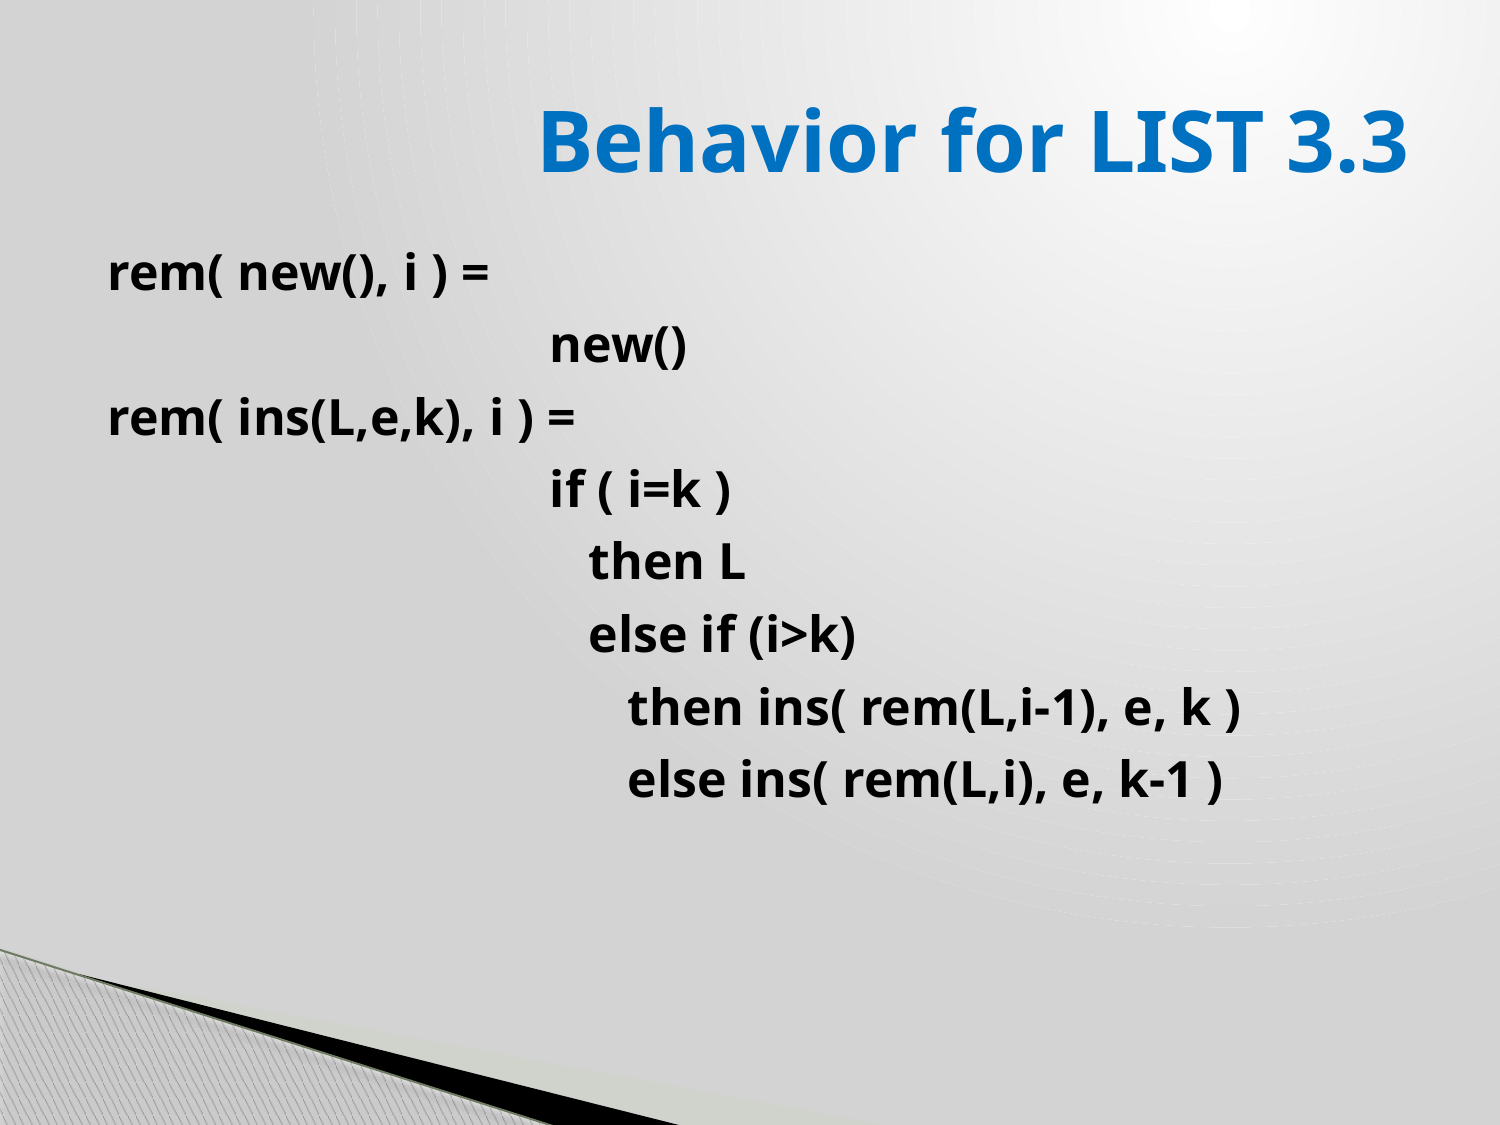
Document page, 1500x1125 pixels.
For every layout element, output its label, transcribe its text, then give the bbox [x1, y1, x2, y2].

list rem( new(), i ) = new() rem( ins(L,e,k), i ) = if ( i=k ) then L else if (i>k) then ins( rem(L,i-1), e, k ) else ins( rem(L,i), e, k-1 ) [75, 233, 1425, 1025]
title Behavior for LIST 3.3 [75, 45, 1425, 233]
